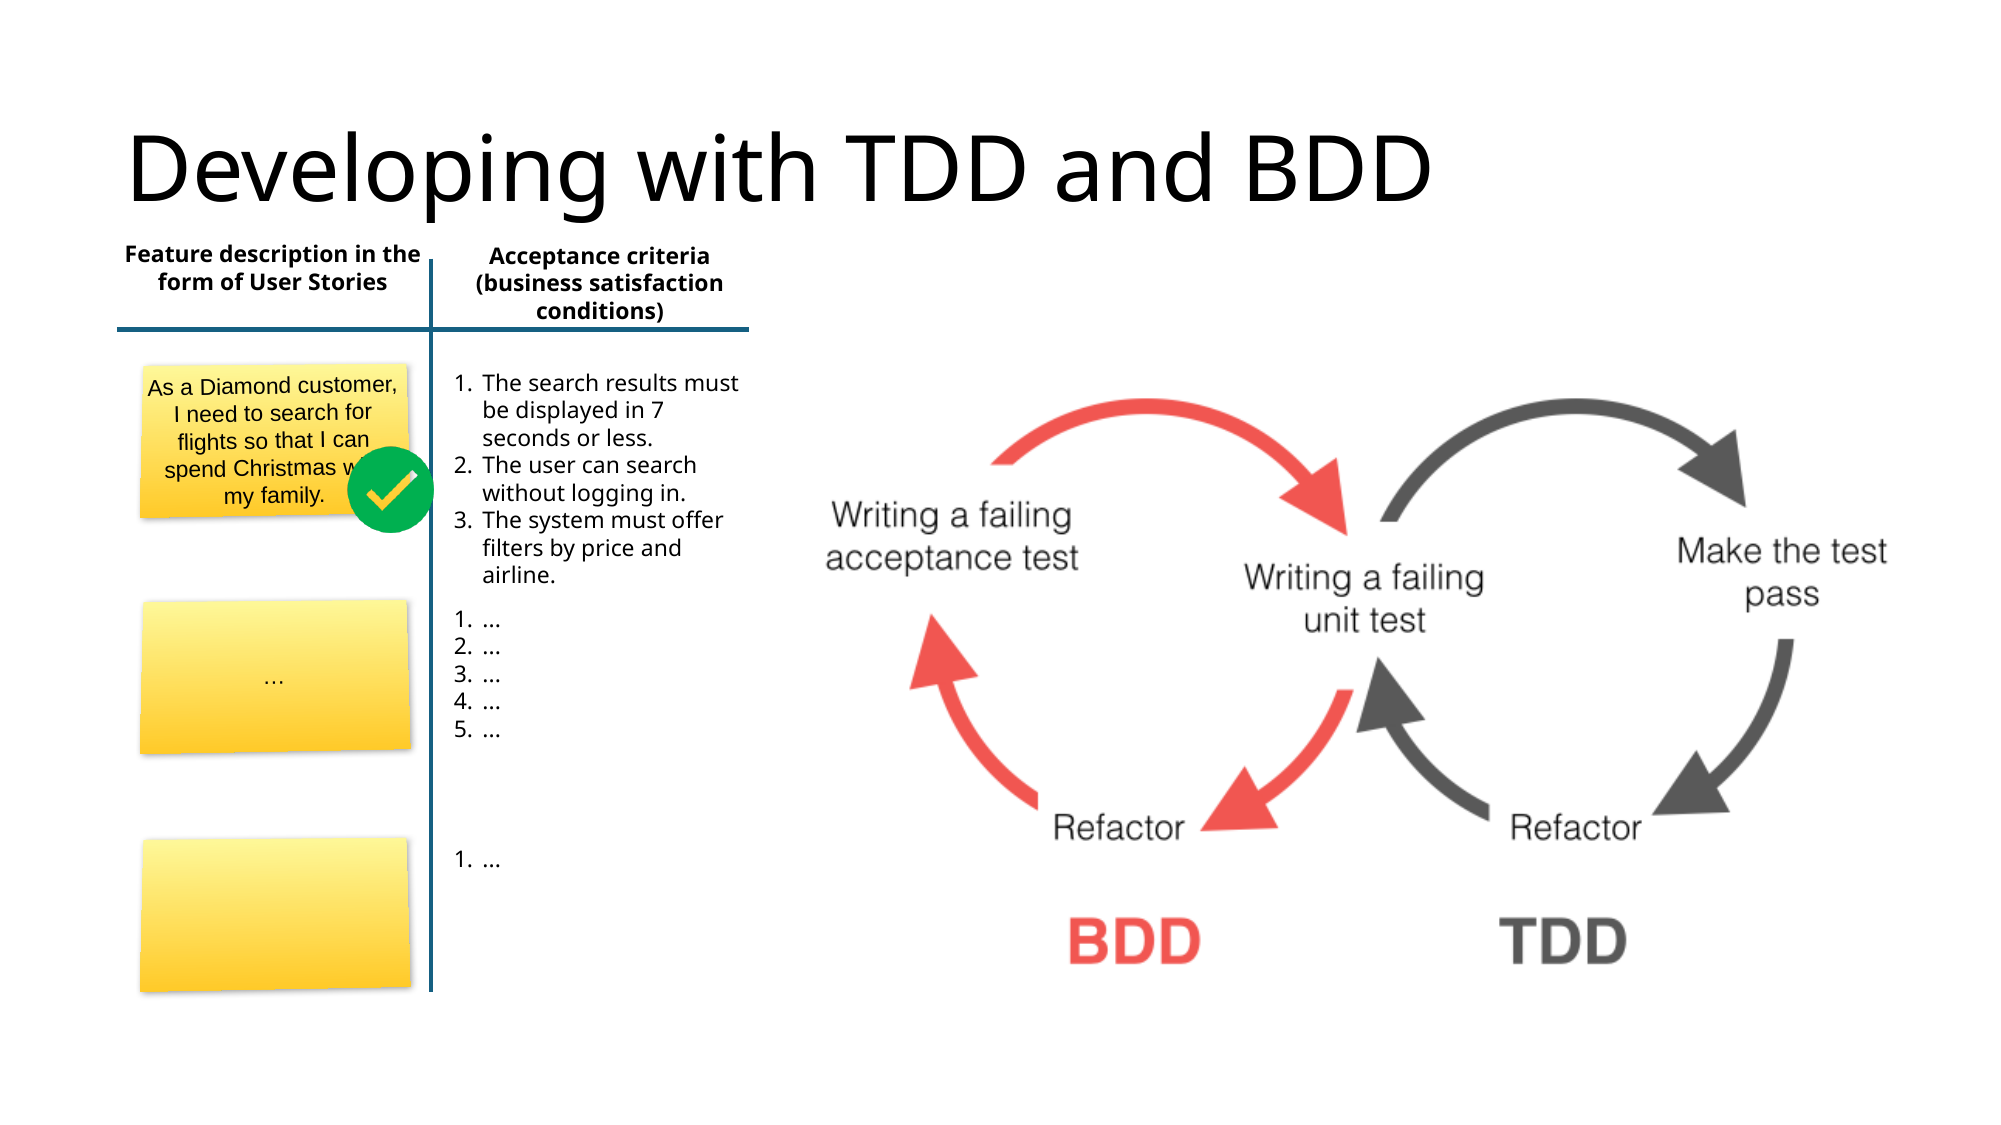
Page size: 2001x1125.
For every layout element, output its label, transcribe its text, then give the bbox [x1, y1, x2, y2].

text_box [108, 231, 765, 992]
picture [335, 435, 445, 545]
picture [789, 357, 1917, 994]
text_box Developing with TDD and BDD [109, 99, 1835, 244]
